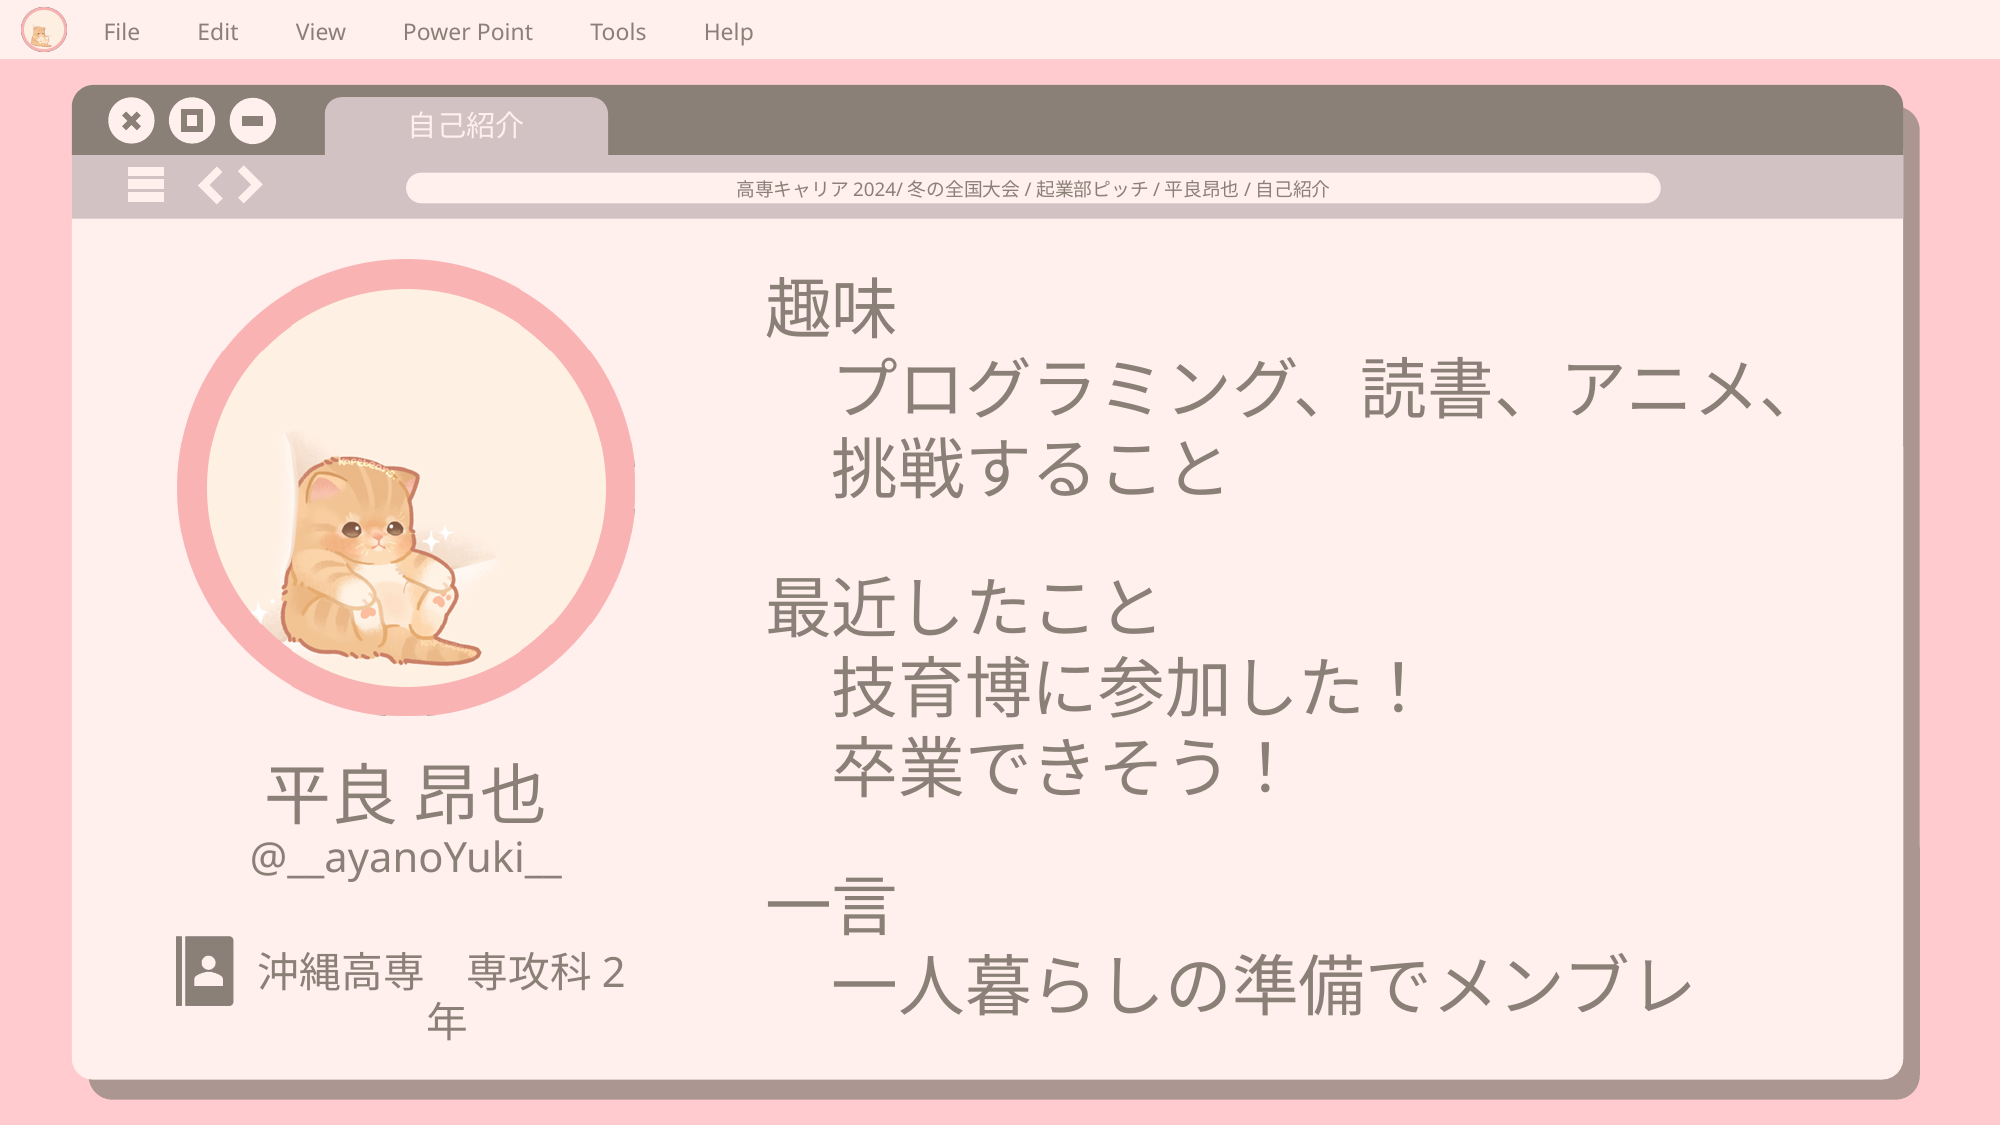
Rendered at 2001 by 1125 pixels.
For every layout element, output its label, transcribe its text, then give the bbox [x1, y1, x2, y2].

picture [160, 926, 250, 1016]
picture [21, 7, 67, 52]
list 趣味 プログラミング、読書、アニメ、 挑戦すること 最近したこと 技育博に参加した！ 卒業できそう！ 一言 一人暮らしの準備でメンブレ [750, 259, 1859, 1039]
picture [177, 259, 635, 716]
